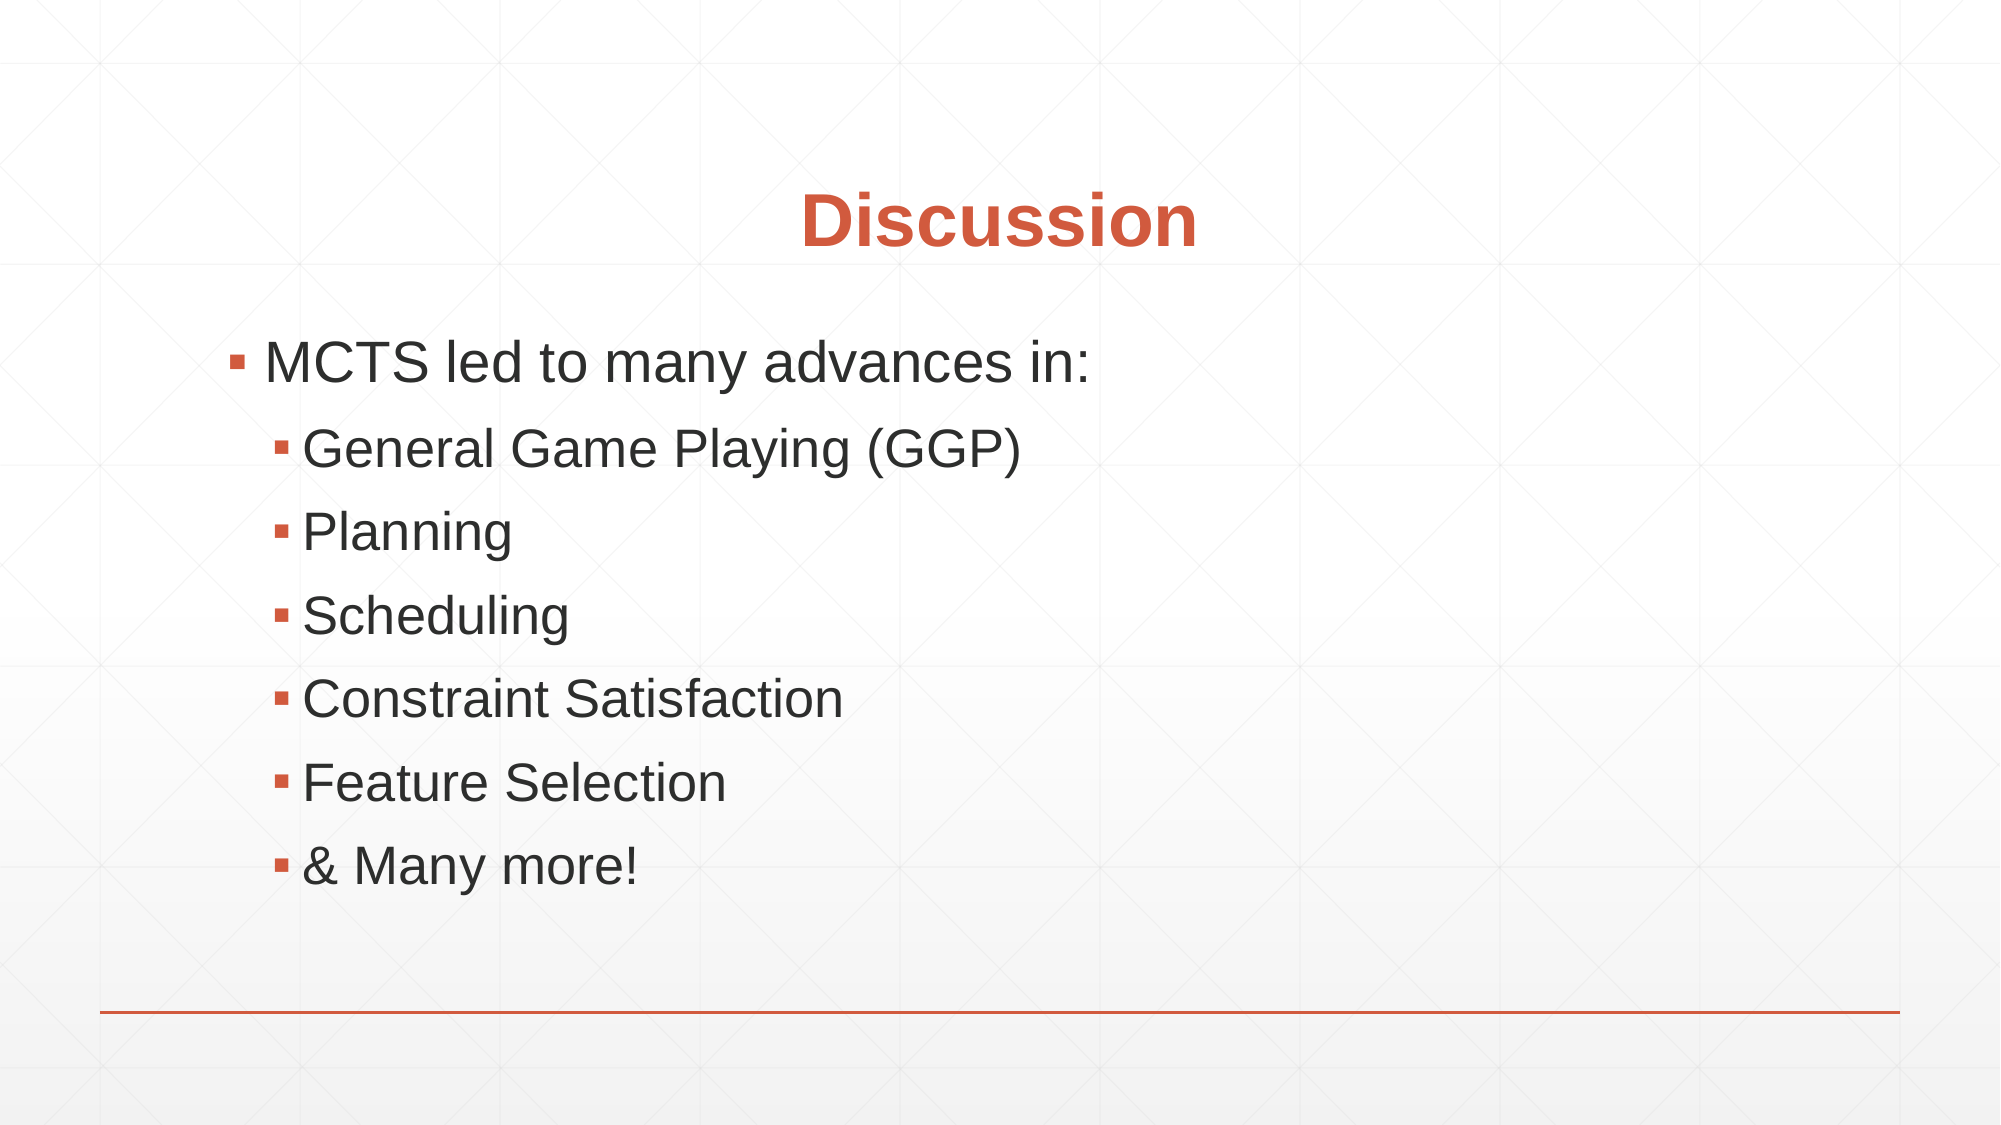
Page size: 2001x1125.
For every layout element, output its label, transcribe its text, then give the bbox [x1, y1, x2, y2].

title Discussion [212, 82, 1788, 271]
list MCTS led to many advances in: General Game Playing (GGP) Planning Scheduling Constraint Satisfaction Feature Selection & Many more! [212, 324, 1788, 950]
